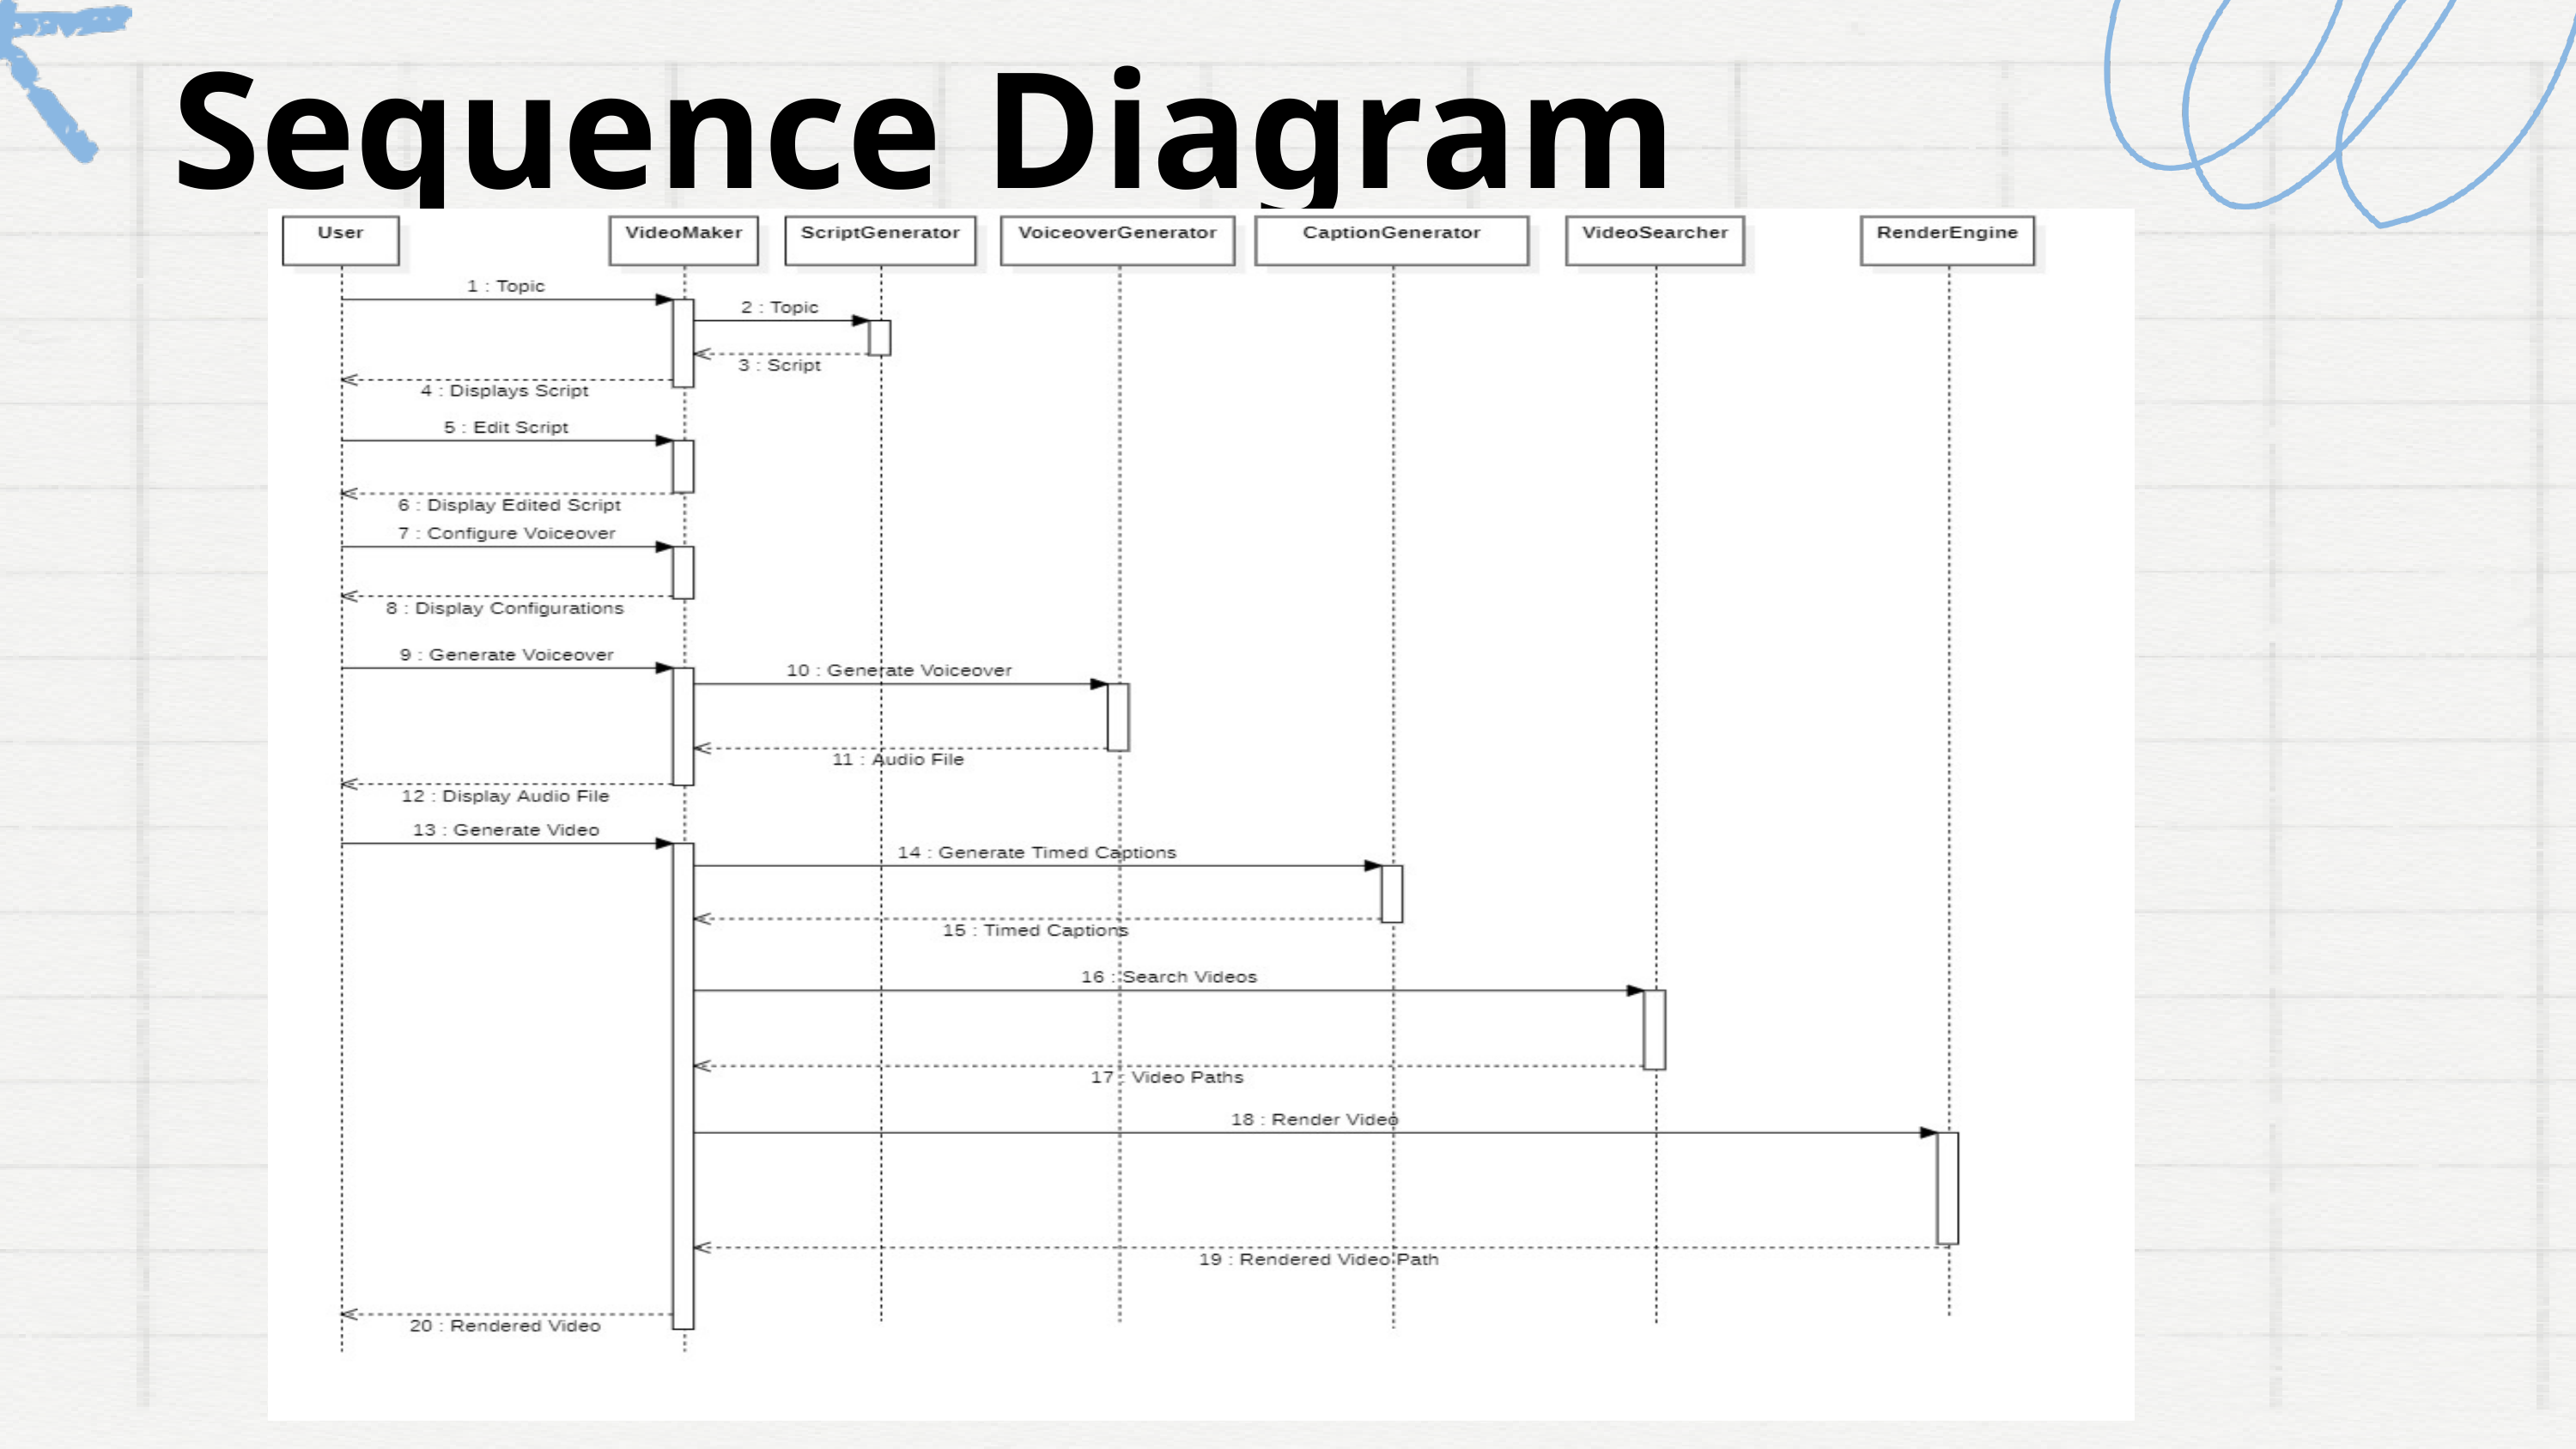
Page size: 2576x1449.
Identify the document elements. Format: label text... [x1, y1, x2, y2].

text_box Sequence Diagram [171, 64, 2050, 221]
text_box [0, 0, 2576, 1449]
text_box [1971, 0, 2576, 229]
picture [268, 209, 2135, 1421]
text_box [0, 0, 132, 165]
